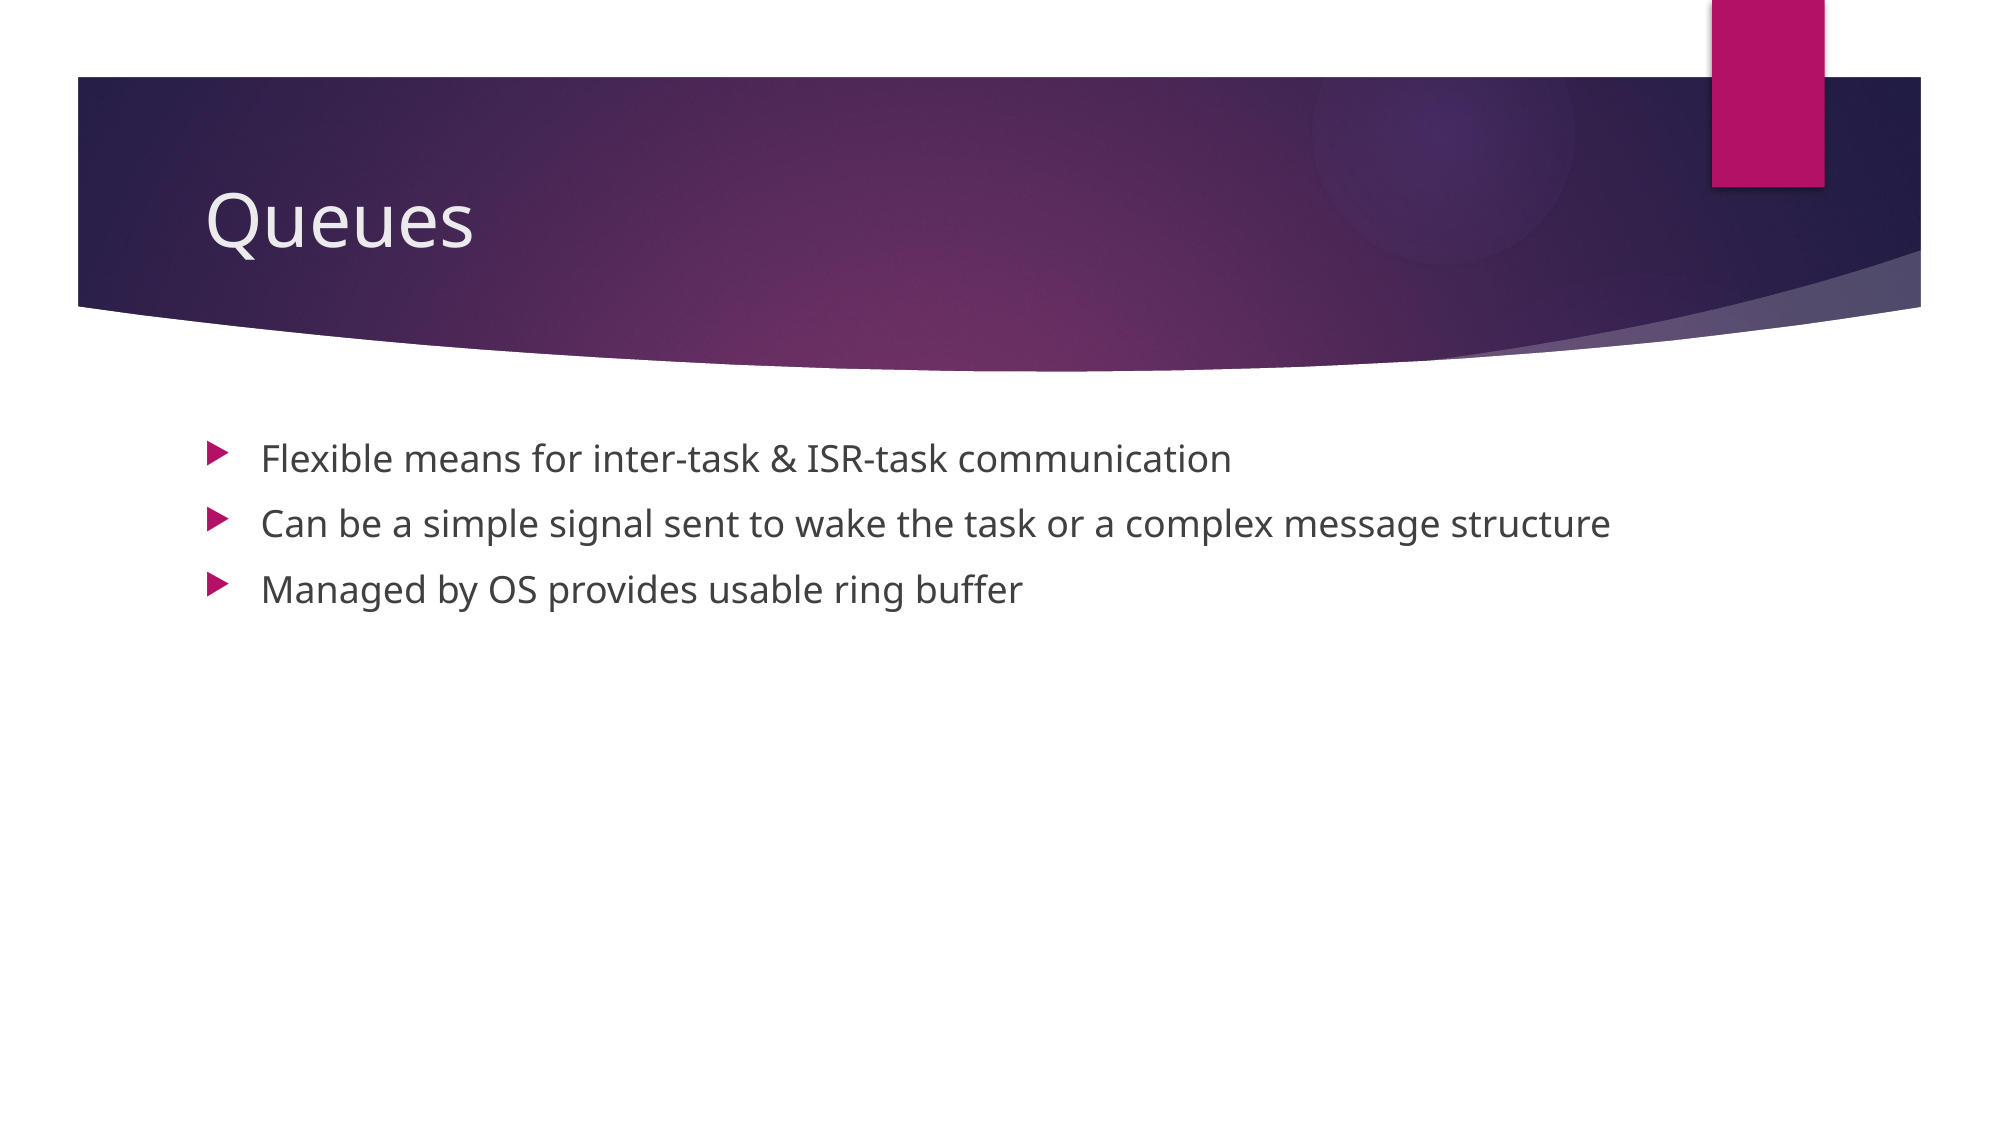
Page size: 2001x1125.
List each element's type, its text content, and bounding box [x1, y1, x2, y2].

title Queues [189, 159, 1627, 276]
list Flexible means for inter-task & ISR-task communication Can be a simple signal sent to wake the task or a complex message structure Managed by OS provides usable ring buffer [189, 427, 1638, 988]
